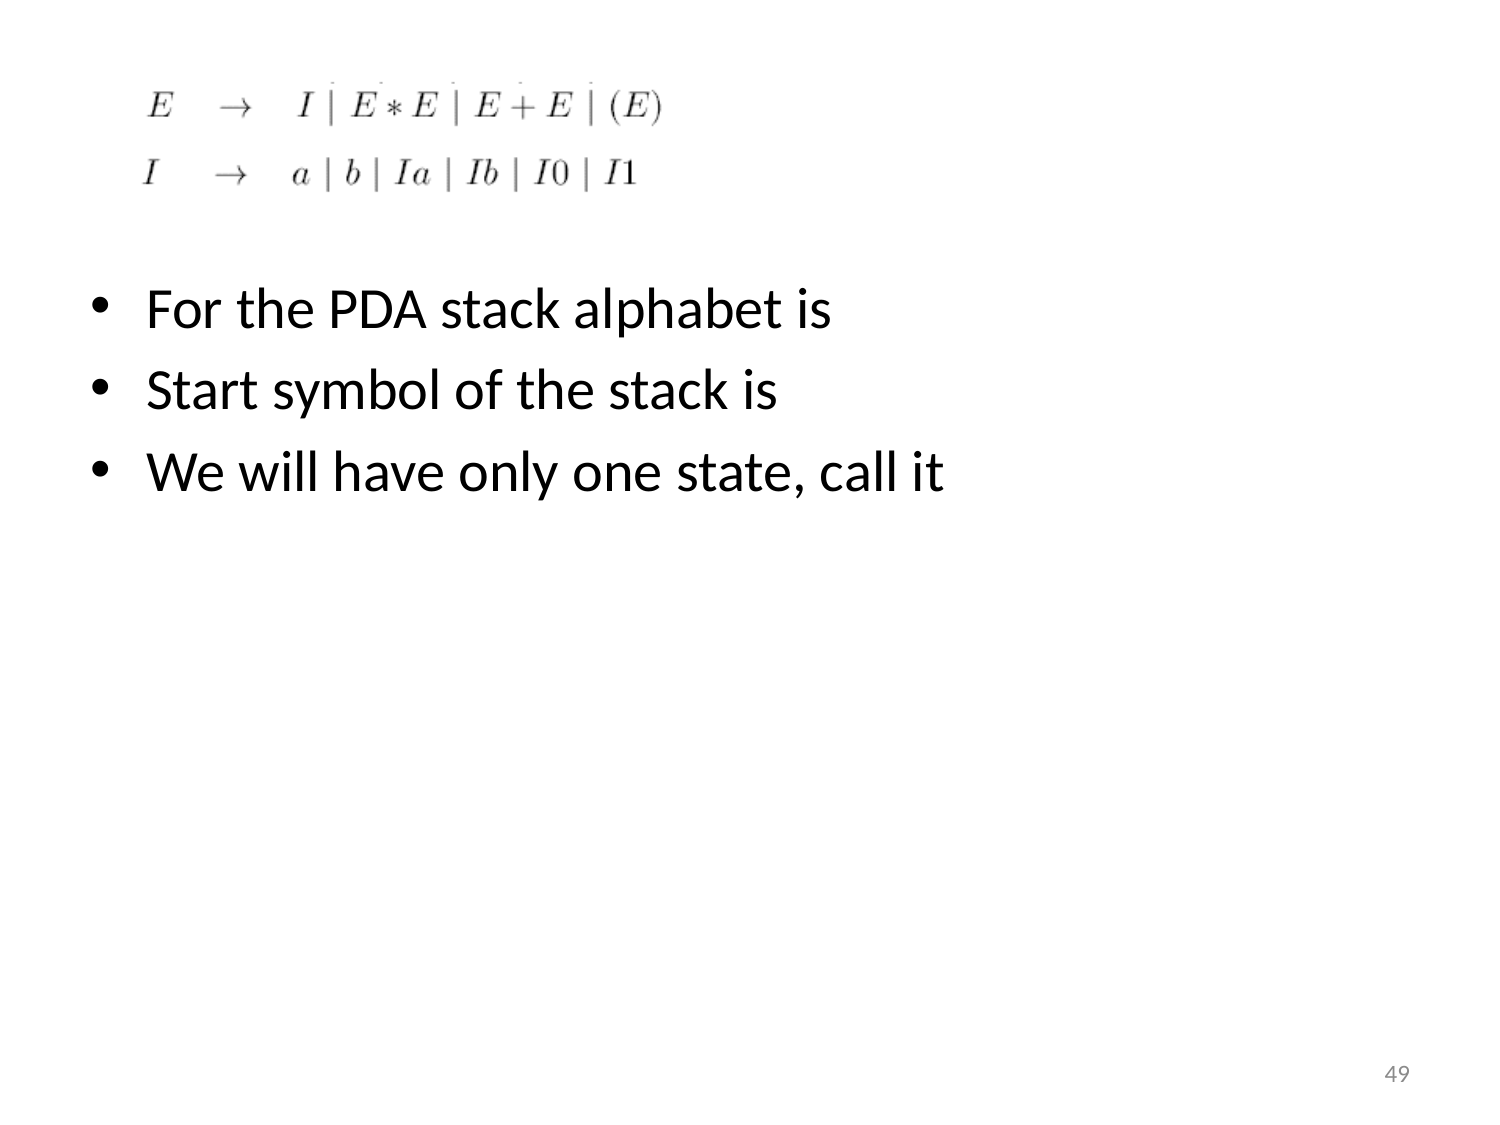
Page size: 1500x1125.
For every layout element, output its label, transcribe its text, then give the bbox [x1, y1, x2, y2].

slide_number 49 [1074, 1042, 1425, 1103]
picture [112, 62, 710, 237]
